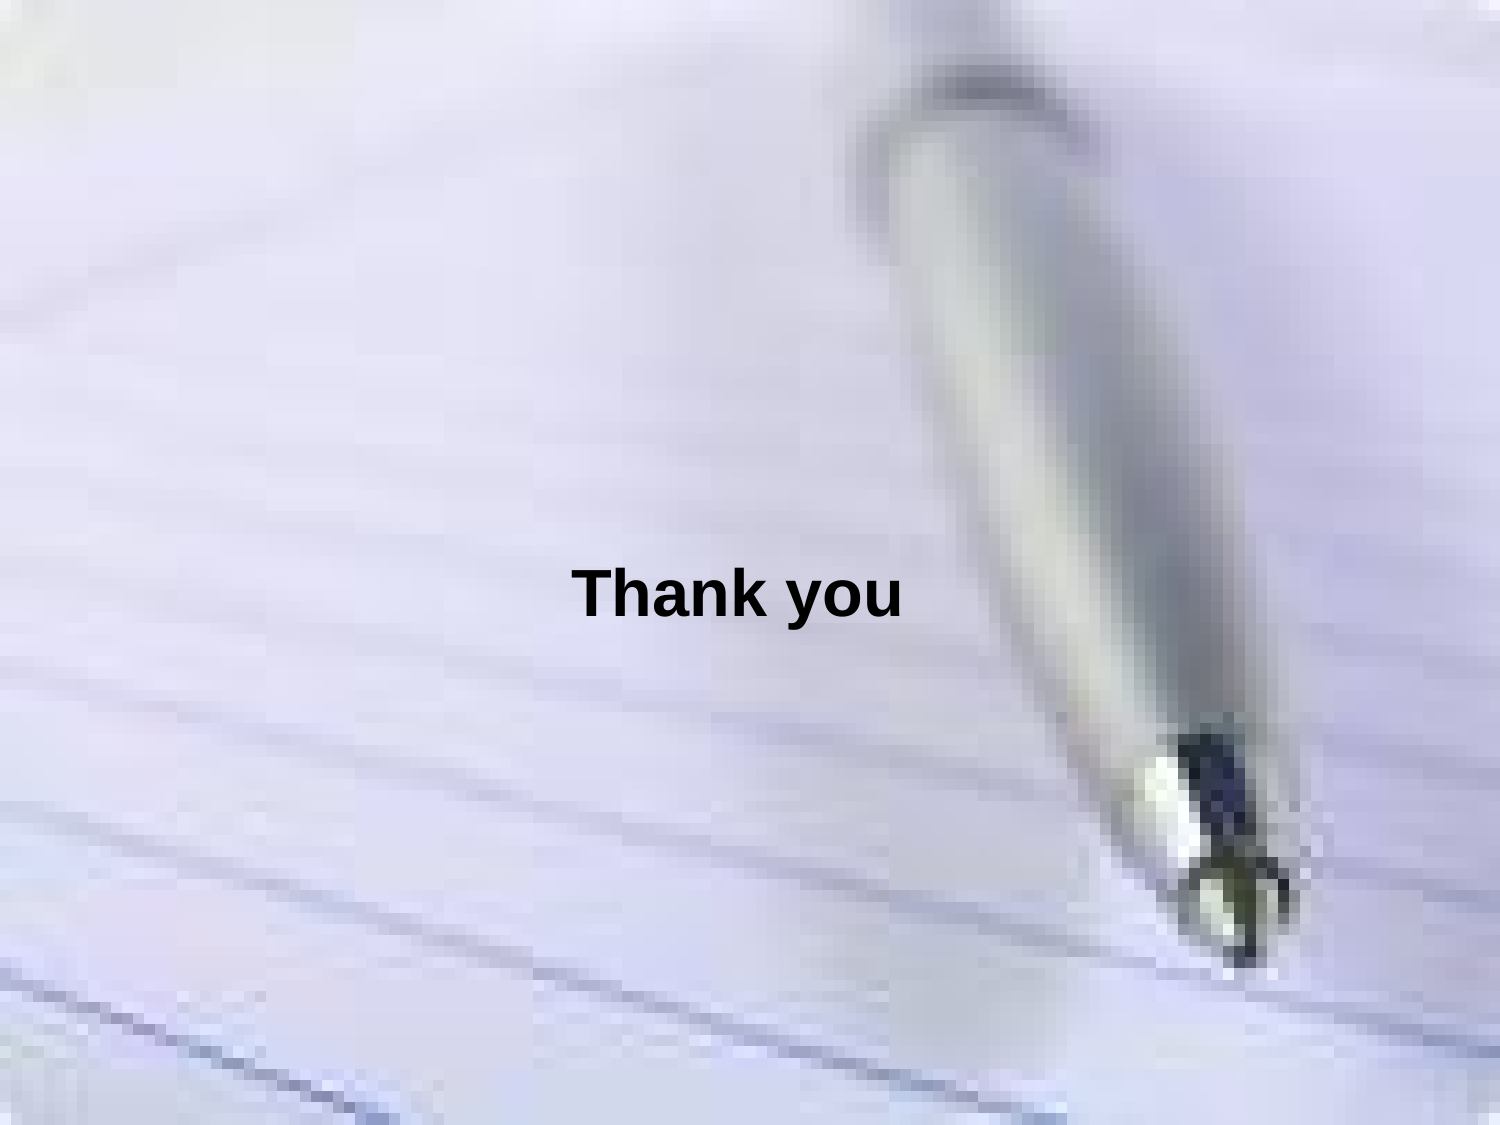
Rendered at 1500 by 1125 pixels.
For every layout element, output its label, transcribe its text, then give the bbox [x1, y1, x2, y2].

picture [0, 0, 1500, 1125]
list Thank you [75, 262, 1425, 1005]
